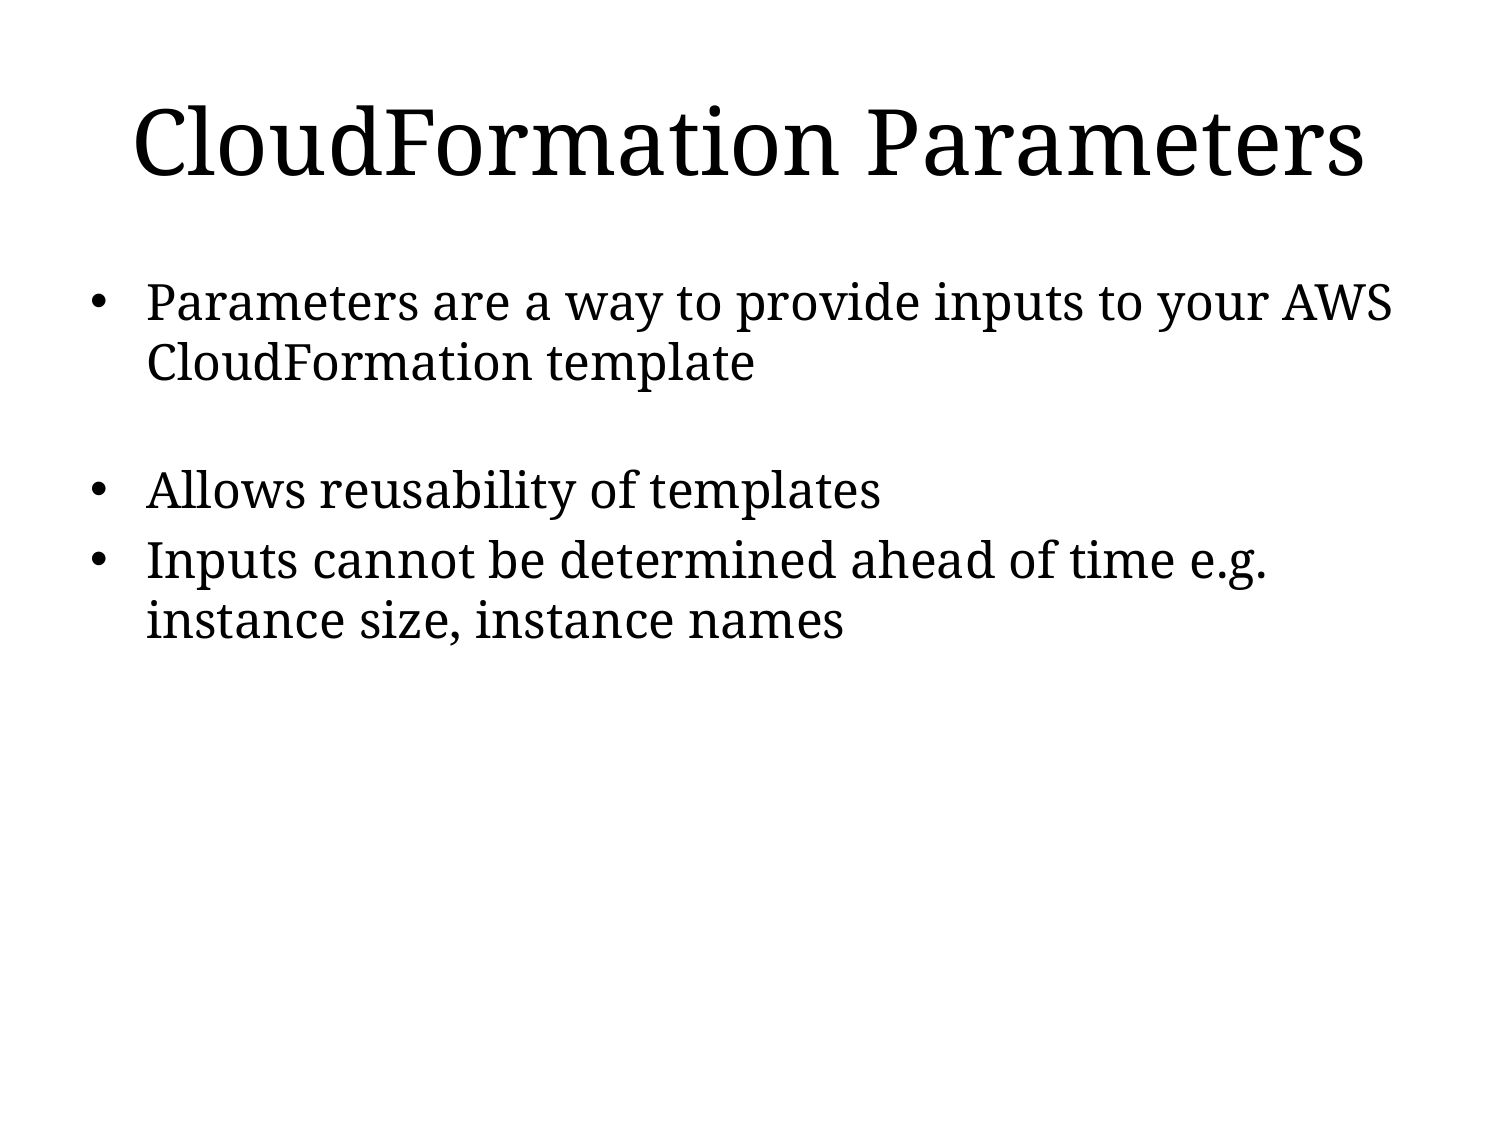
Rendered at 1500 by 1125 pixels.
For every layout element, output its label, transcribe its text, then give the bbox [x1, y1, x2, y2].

list Parameters are a way to provide inputs to your AWS CloudFormation template Allows reusability of templates Inputs cannot be determined ahead of time e.g. instance size, instance names [75, 262, 1425, 1005]
title CloudFormation Parameters [75, 45, 1425, 233]
